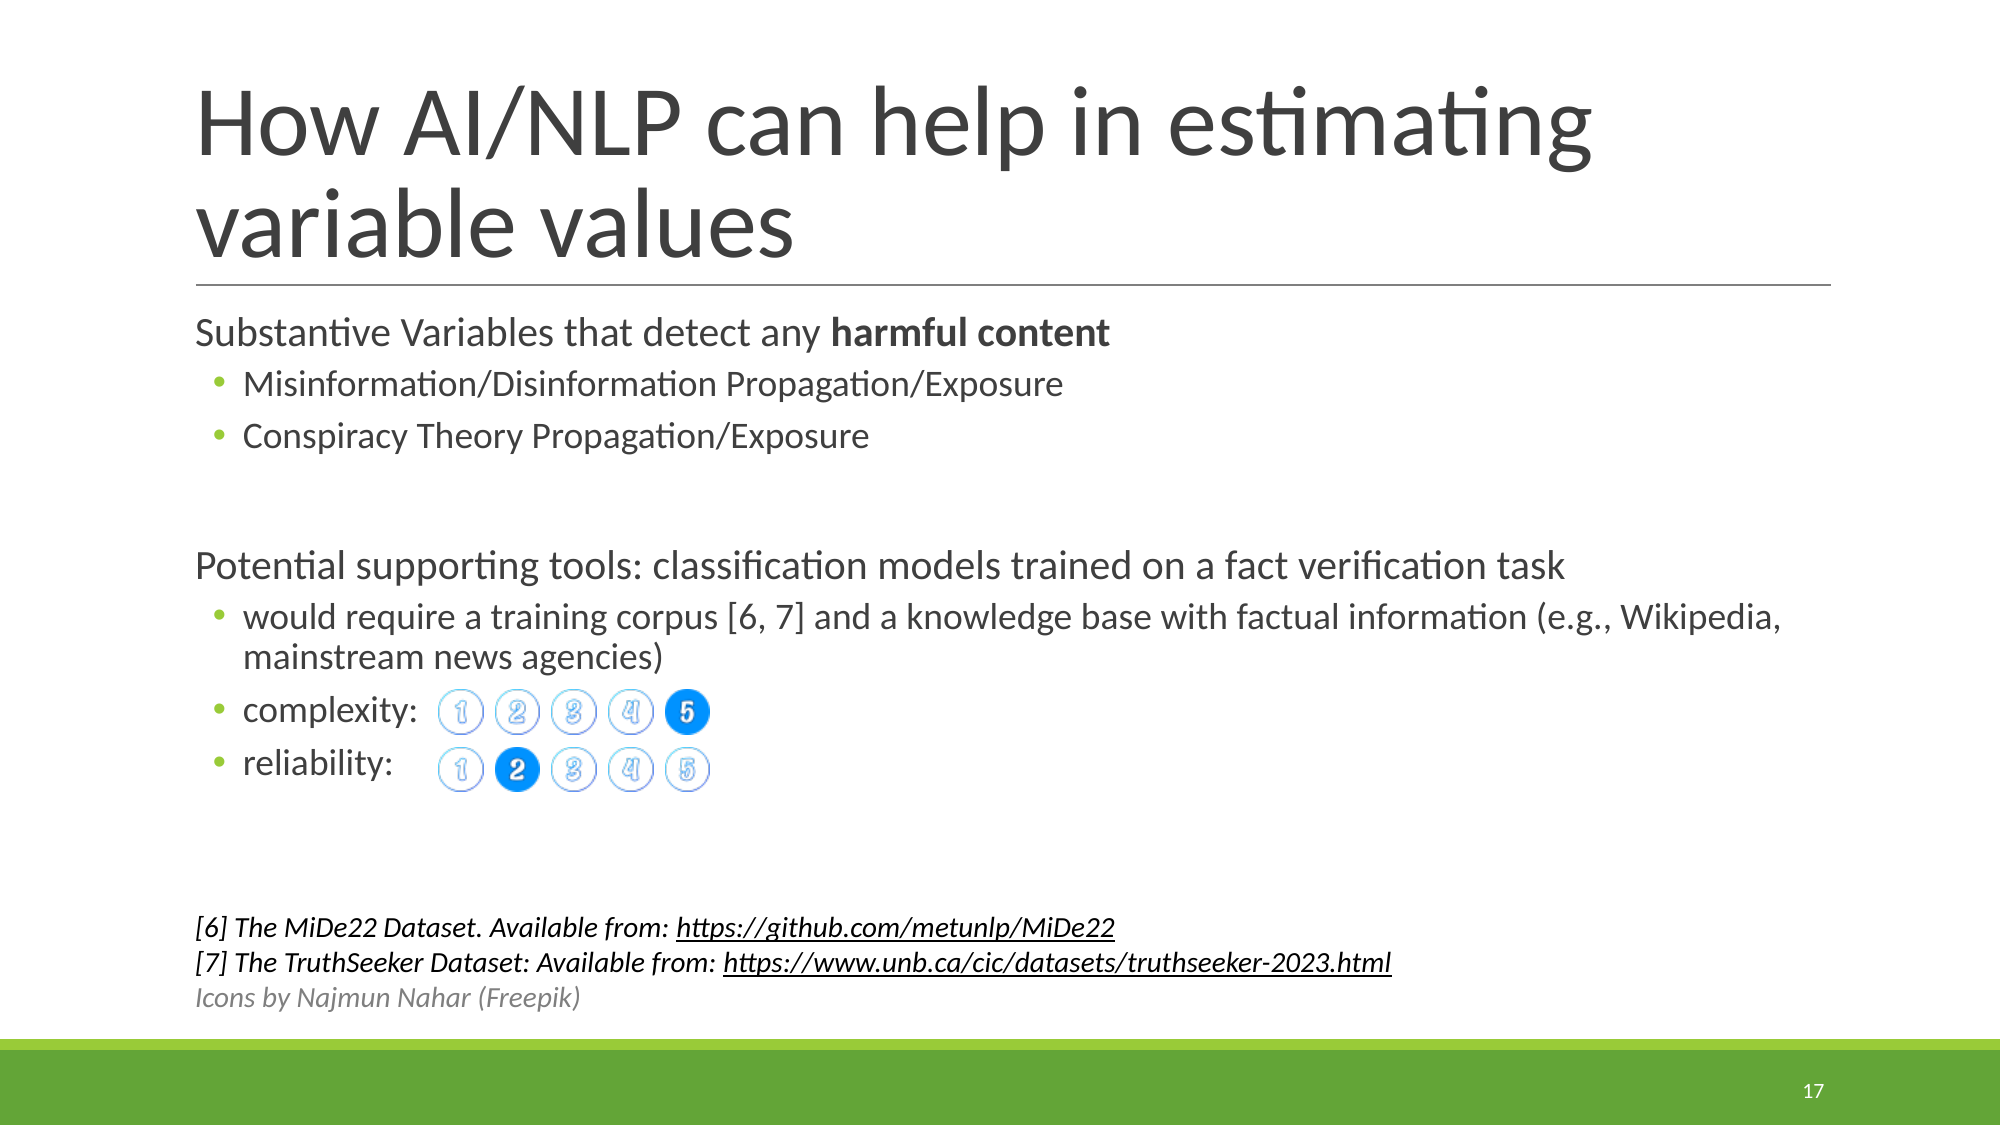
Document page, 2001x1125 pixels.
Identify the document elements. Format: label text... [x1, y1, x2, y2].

text_box [6] The MiDe22 Dataset. Available from: https://github.com/metunlp/MiDe22 [7] The TruthSeeker Dataset: Available from: https://www.unb.ca/cic/datasets/truthseeker-2023.html Icons by Najmun Nahar (Freepik) [179, 901, 1892, 1021]
title How AI/NLP can help in estimating variable values [180, 47, 1830, 285]
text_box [437, 688, 711, 735]
slide_number 17 [1624, 1059, 1840, 1120]
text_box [437, 746, 711, 793]
list Substantive Variables that detect any harmful content Misinformation/Disinformation Propagation/Exposure Conspiracy Theory Propagation/Exposure Potential supporting tools: classification models trained on a fact verification task would require a training corpus [6, 7] and a knowledge base with factual information (e.g., Wikipedia, mainstream news agencies) complexity: reliability: [180, 302, 1830, 901]
